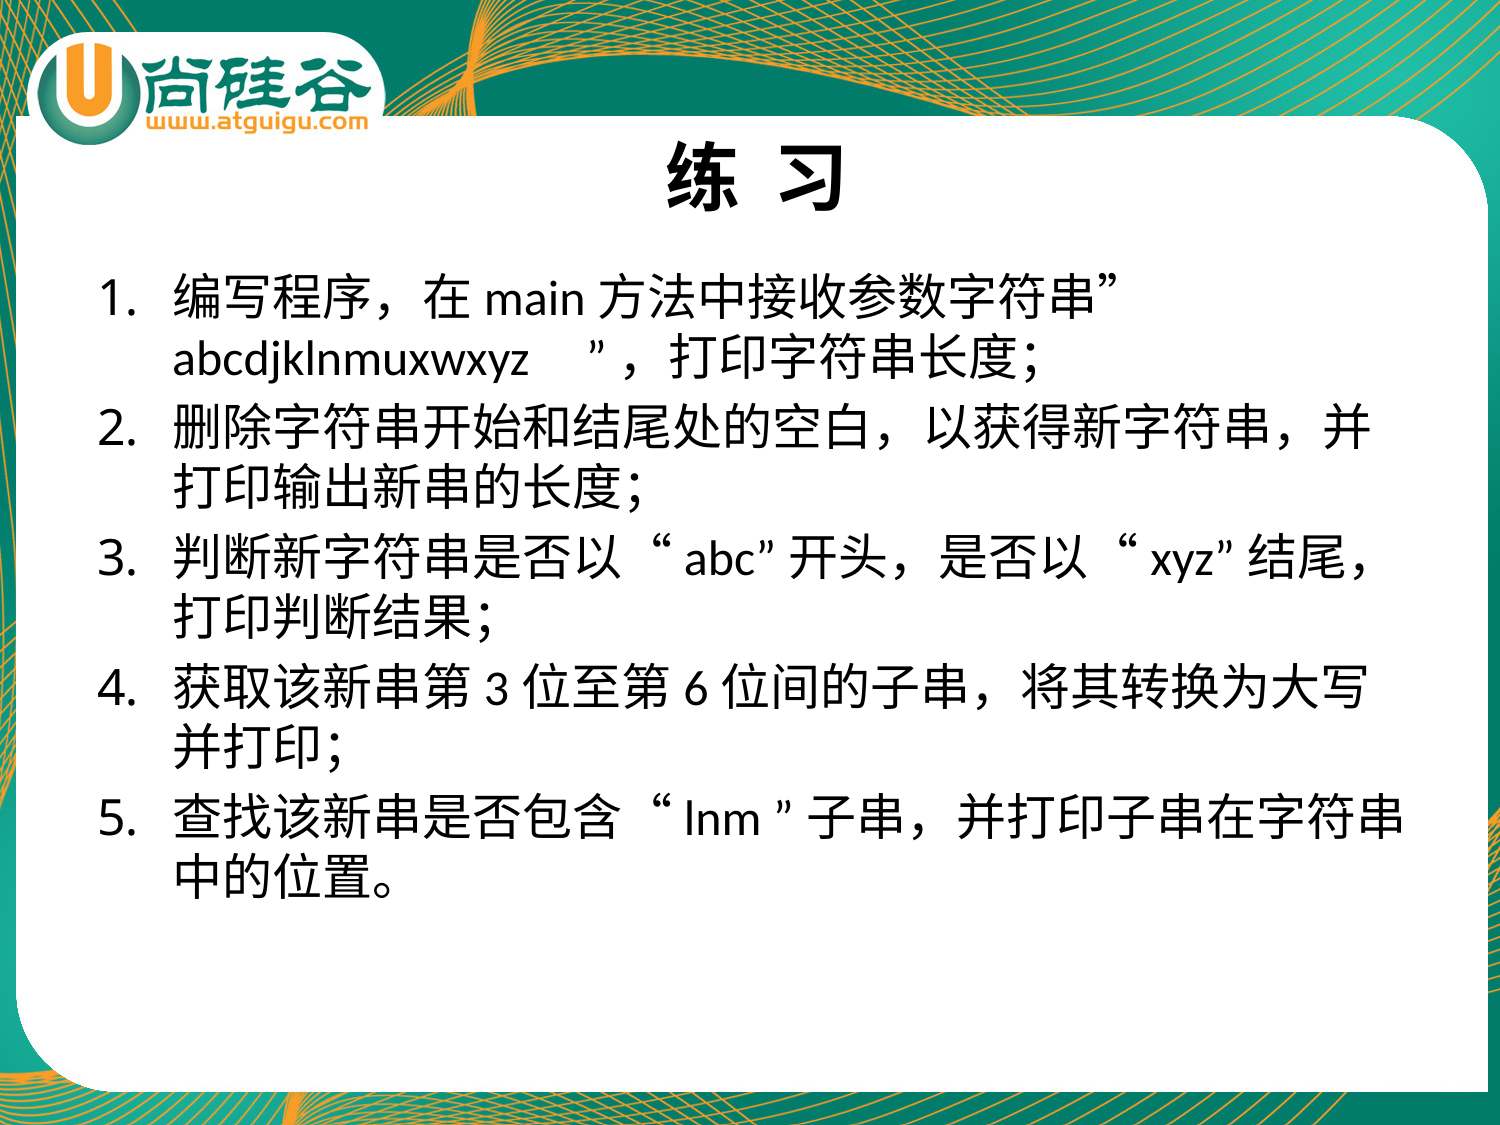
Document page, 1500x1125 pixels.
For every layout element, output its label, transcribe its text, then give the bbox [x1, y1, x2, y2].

picture [0, 0, 1500, 1125]
title 练 习 [82, 105, 1432, 247]
list 编写程序，在main方法中接收参数字符串” abcdjklnmuxwxyz ”，打印字符串长度； 删除字符串开始和结尾处的空白，以获得新字符串，并打印输出新串的长度； 判断新字符串是否以“abc”开头，是否以“xyz”结尾，打印判断结果； 获取该新串第3位至第6位间的子串，将其转换为大写并打印； 查找该新串是否包含“lnm ”子串，并打印子串在字符串中的位置。 [82, 257, 1432, 1001]
